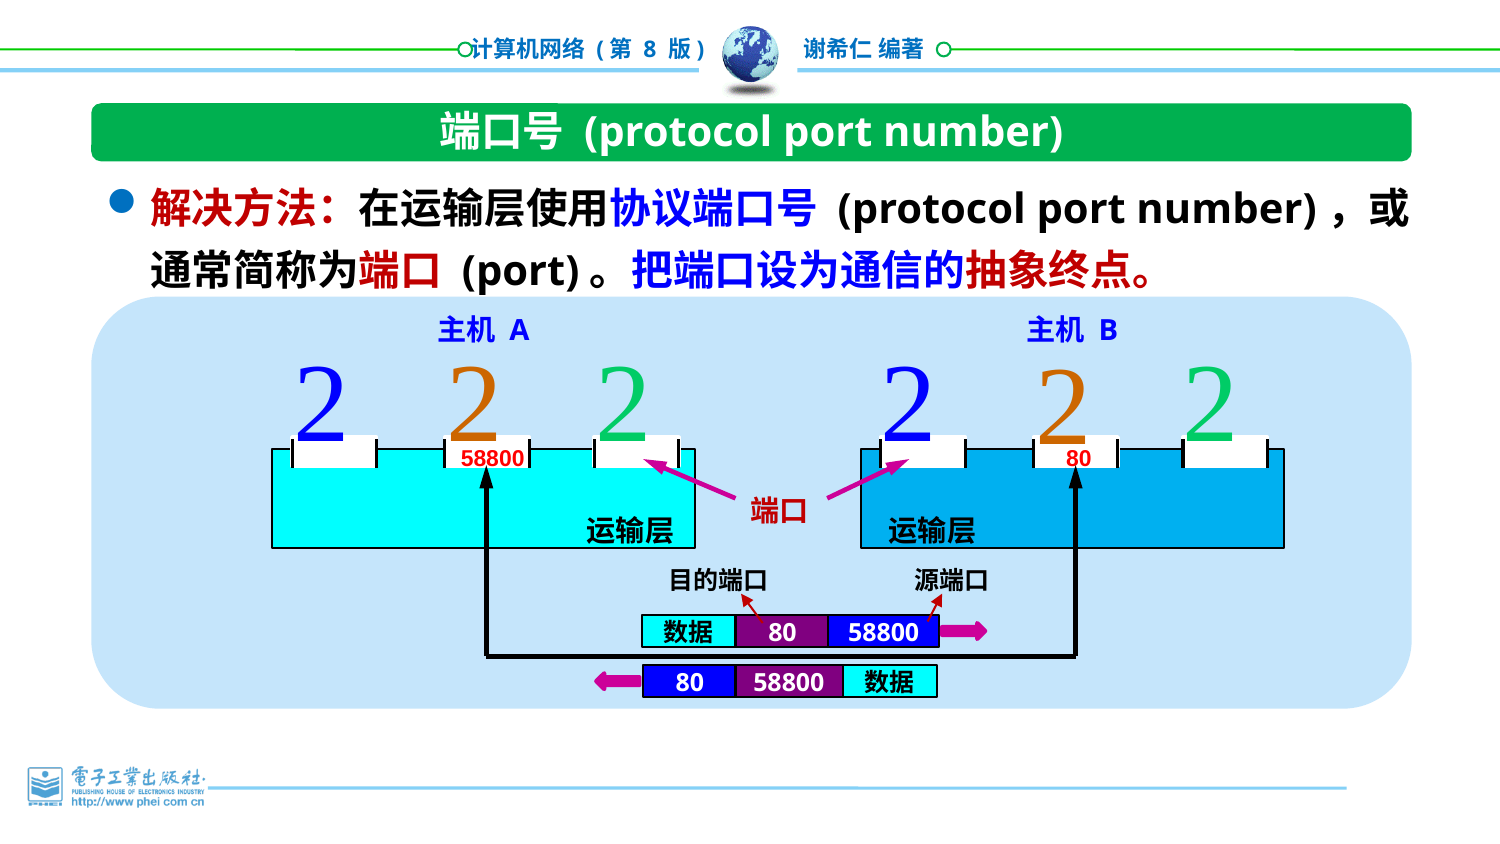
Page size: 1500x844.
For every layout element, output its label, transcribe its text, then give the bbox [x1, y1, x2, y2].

text_box [91, 103, 424, 161]
picture [720, 24, 780, 97]
text_box 解决方法：在运输层使用协议端口号 (protocol port number)，或通常简称为端口 (port)。把端口设为通信的抽象终点。 [91, 161, 1434, 302]
picture [23, 764, 208, 809]
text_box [596, 666, 938, 698]
text_box [1079, 103, 1412, 161]
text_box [271, 304, 1320, 657]
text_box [641, 556, 1006, 648]
text_box [89, 294, 1414, 711]
text_box 端口号 (protocol port number) [424, 97, 1079, 161]
